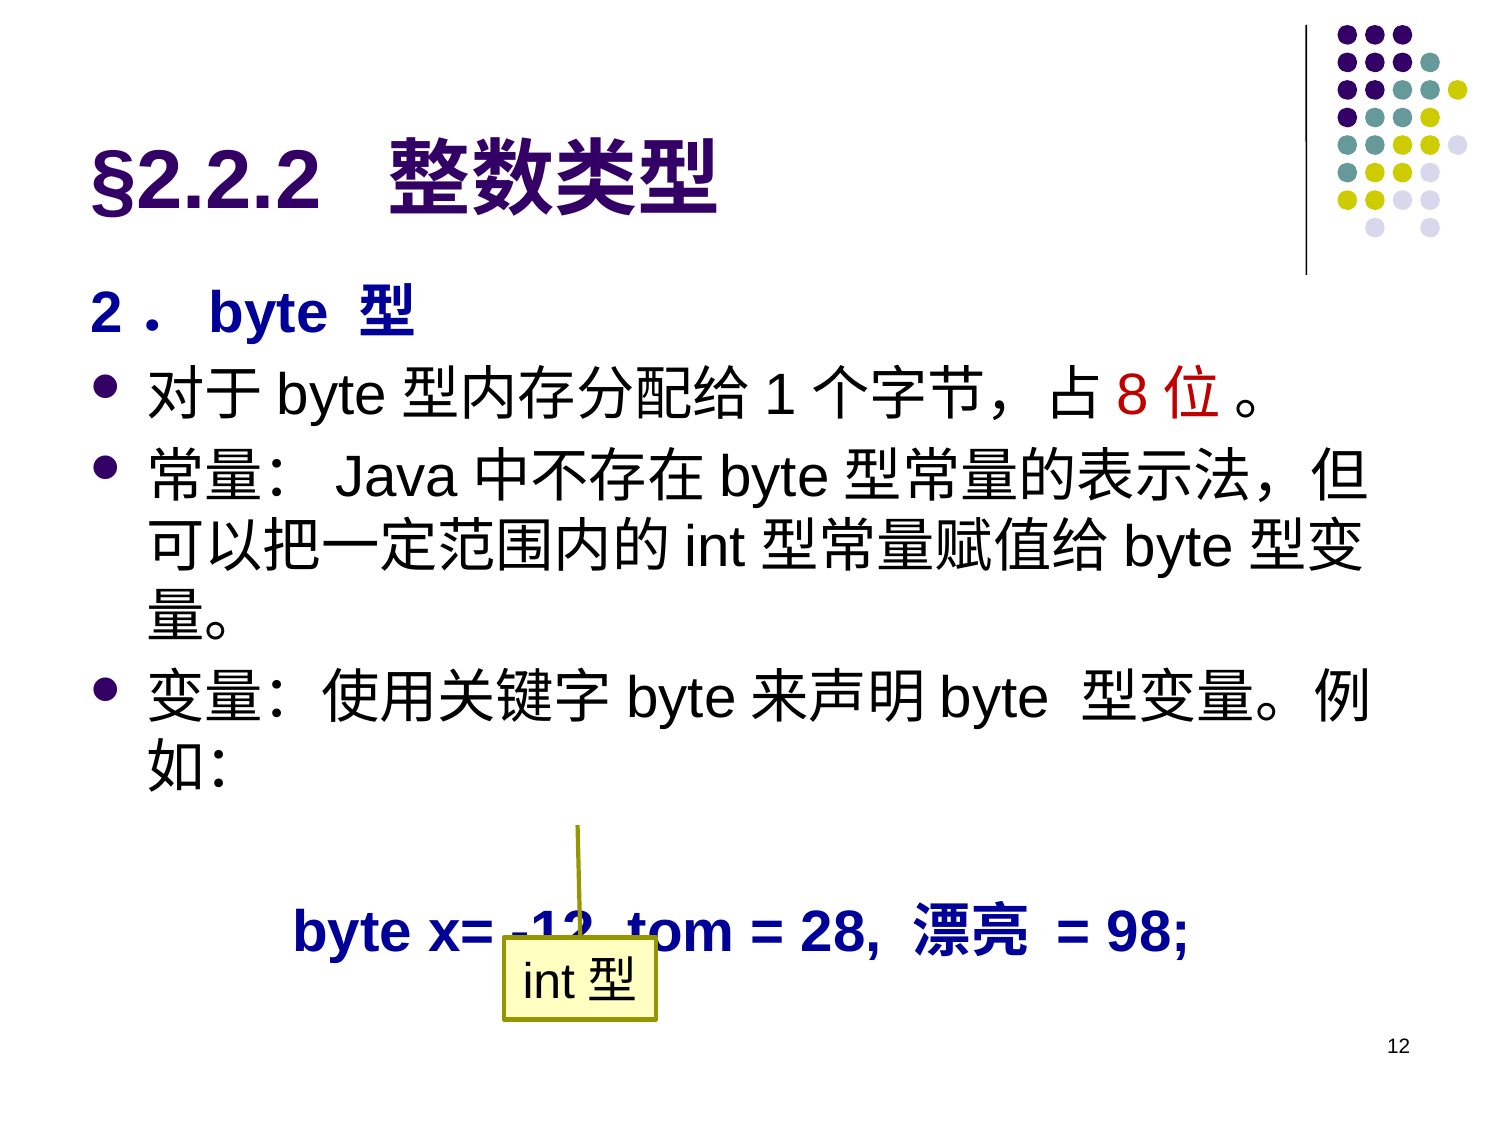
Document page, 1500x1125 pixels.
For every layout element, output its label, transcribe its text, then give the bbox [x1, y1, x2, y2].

text_box int型 [502, 825, 658, 1022]
title §2.2.2 整数类型 [74, 19, 1313, 233]
list 2．byte 型 对于byte型内存分配给1个字节，占8位 。 常量：Java中不存在byte型常量的表示法，但可以把一定范围内的int型常量赋值给byte型变量。 变量：使用关键字byte来声明byte 型变量。例如： byte x= -12, tom = 28, 漂亮 = 98; [74, 266, 1426, 1006]
slide_number 12 [1074, 1024, 1426, 1101]
